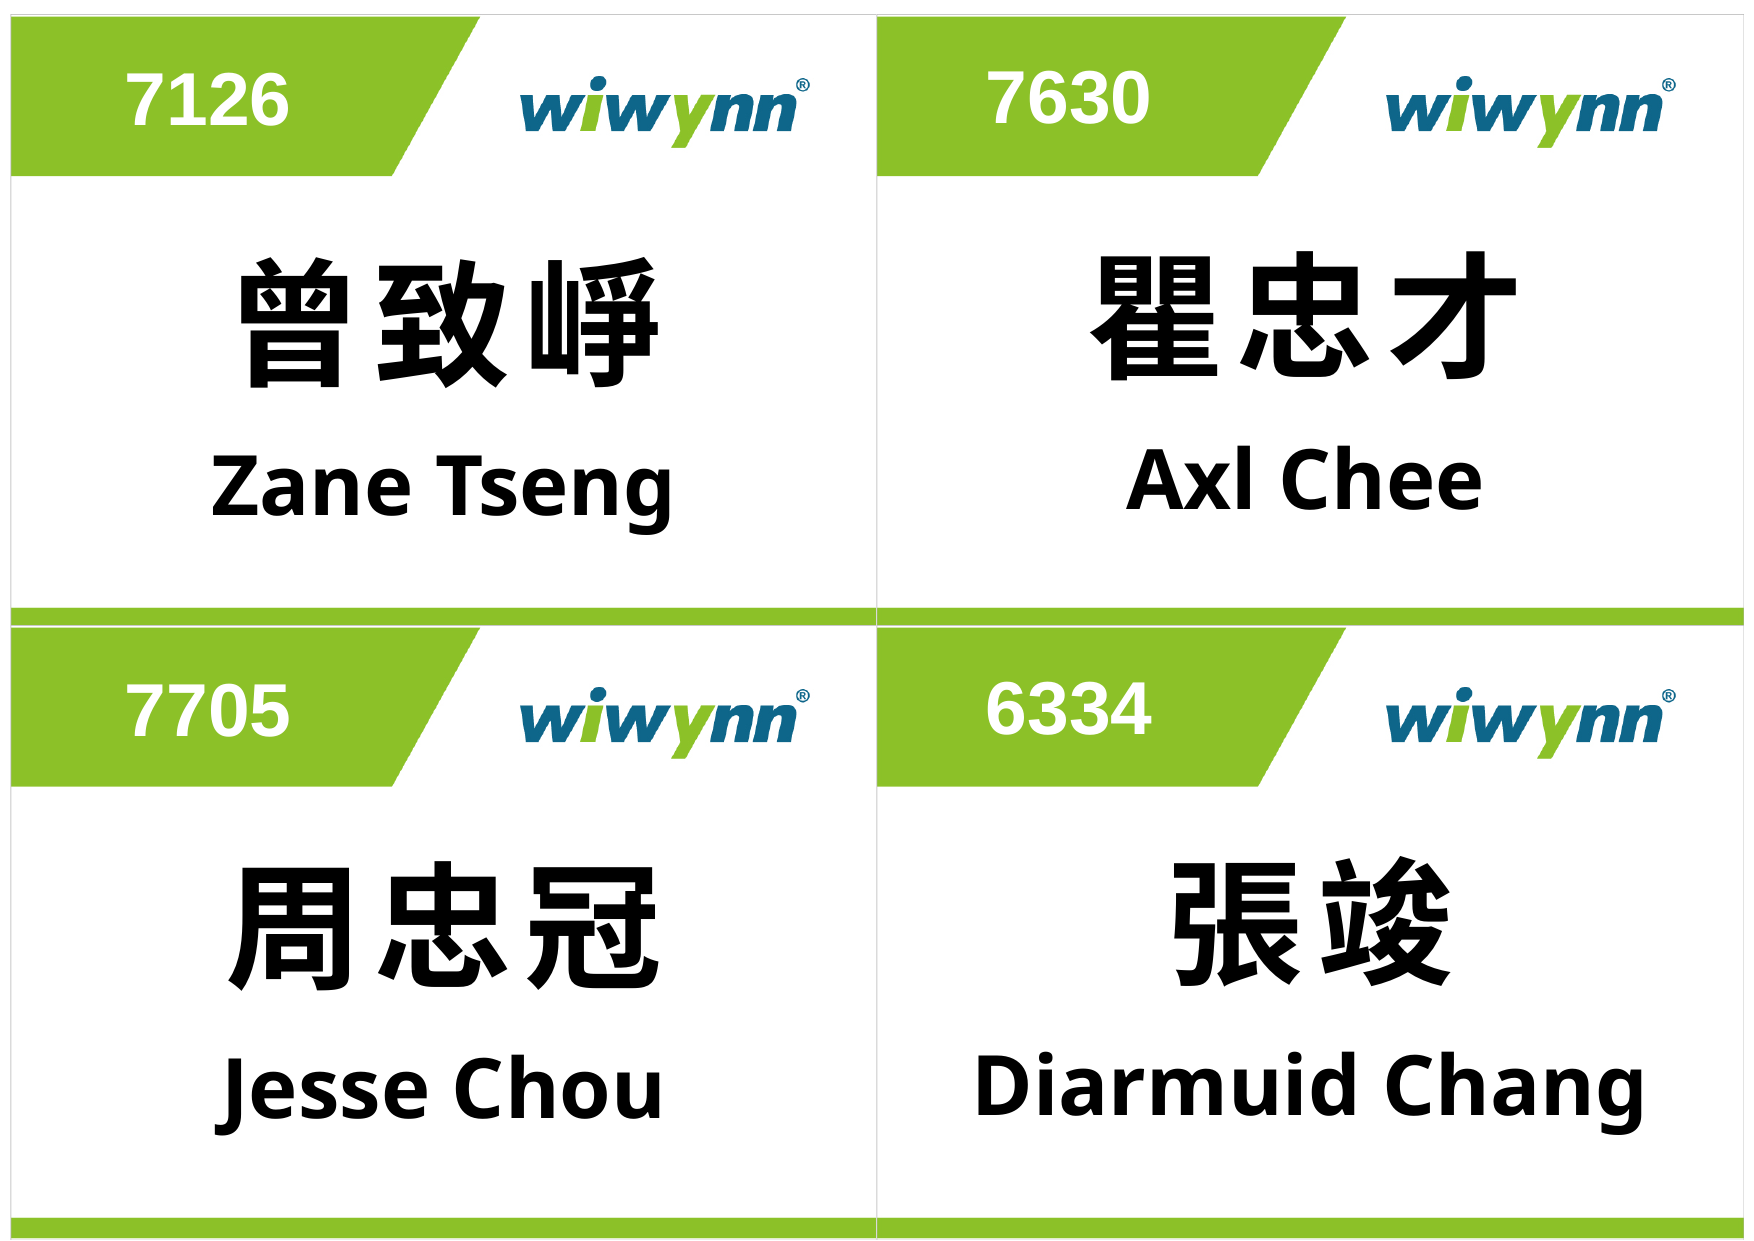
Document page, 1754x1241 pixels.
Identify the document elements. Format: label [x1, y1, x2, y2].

text_box [10, 14, 1744, 1241]
